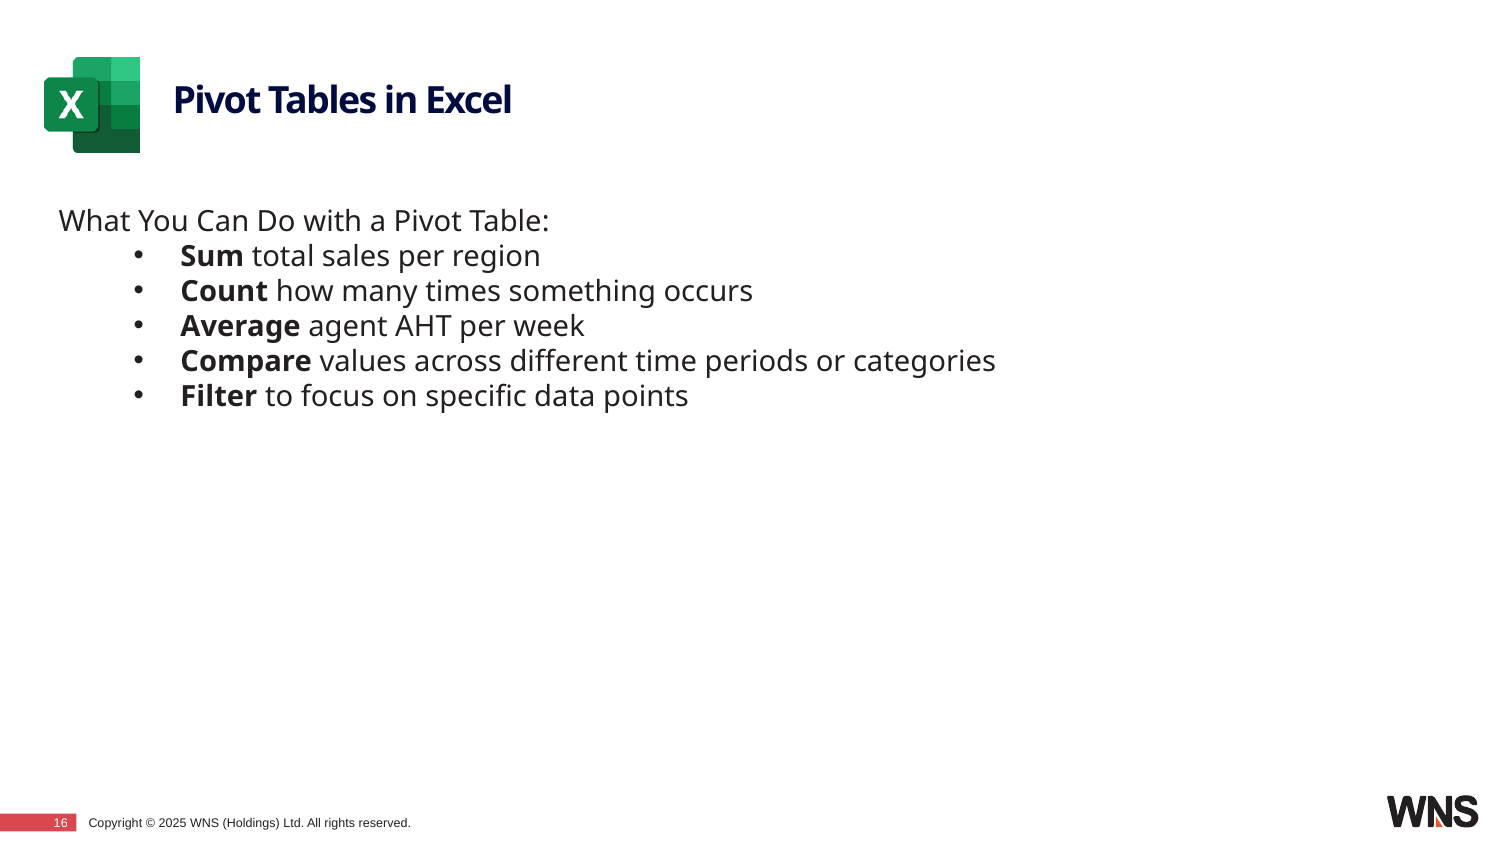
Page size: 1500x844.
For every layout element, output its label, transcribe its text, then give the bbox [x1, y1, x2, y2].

title Pivot Tables in Excel [164, 41, 1456, 130]
text_box What You Can Do with a Pivot Table: Sum total sales per region Count how many times something occurs Average agent AHT per week Compare values across different time periods or categories Filter to focus on specific data points [43, 194, 1454, 420]
picture [44, 57, 140, 153]
